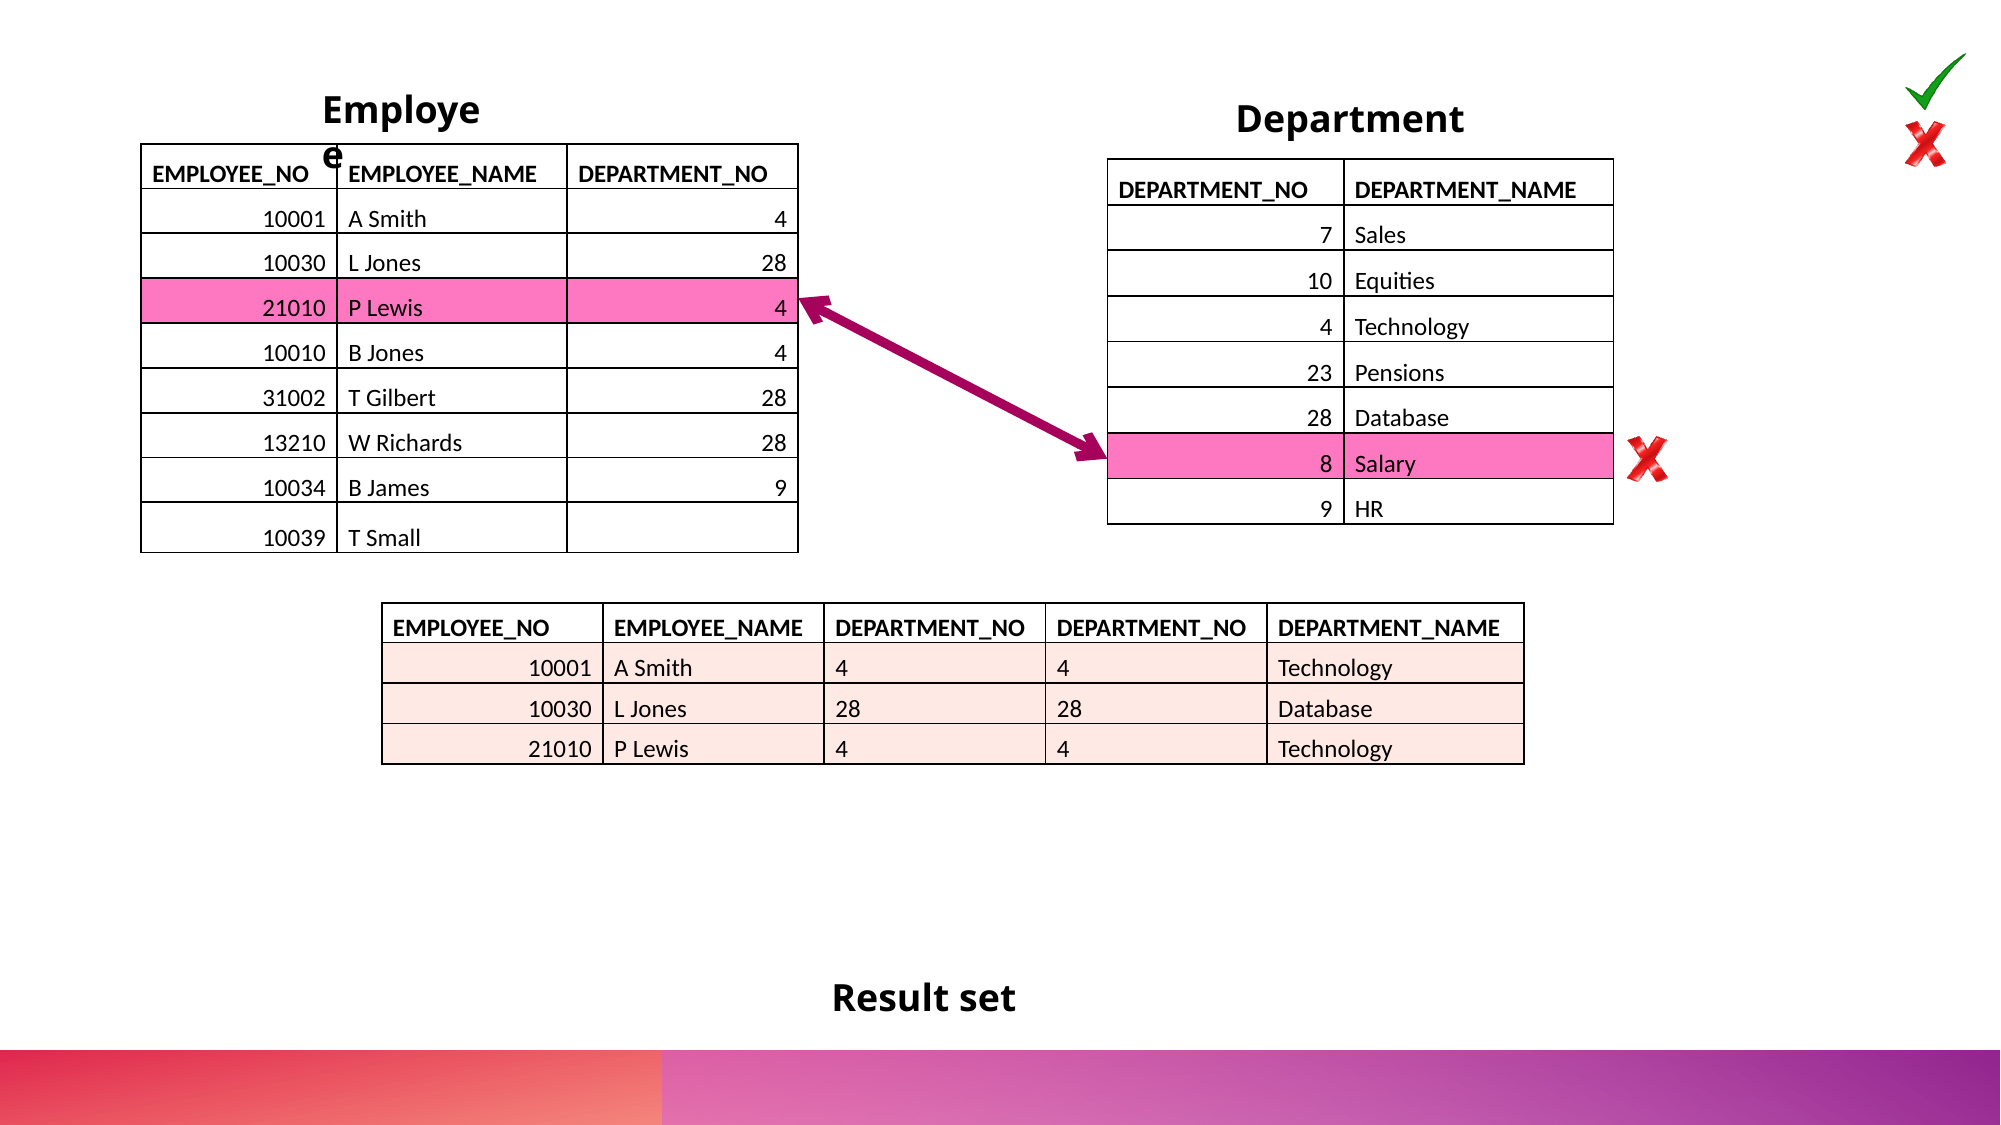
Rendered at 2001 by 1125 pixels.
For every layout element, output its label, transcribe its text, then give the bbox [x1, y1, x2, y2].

table_cell 28 [1046, 684, 1266, 723]
table_cell 31002 [142, 369, 336, 412]
table_cell 8 [1108, 434, 1343, 478]
table_cell 4 [1046, 724, 1266, 763]
table_cell Sales [1345, 206, 1613, 249]
table_cell 4 [568, 324, 797, 367]
text_box Department [1220, 87, 1486, 147]
table_cell P Lewis [338, 279, 566, 322]
table_cell Equities [1345, 251, 1613, 295]
table_cell Salary [1345, 434, 1613, 478]
table_cell P Lewis [604, 724, 823, 763]
table_header DEPARTMENT_NO [1108, 160, 1343, 204]
table_cell 9 [1108, 479, 1343, 523]
table_cell 10001 [142, 189, 336, 232]
text_box Result set [816, 966, 1033, 1027]
table_cell 7 [1108, 206, 1343, 249]
table_header EMPLOYEE_NO [142, 145, 336, 188]
table_cell 4 [825, 724, 1045, 763]
table_cell A Smith [604, 643, 823, 682]
table_cell 13210 [142, 414, 336, 457]
text_box Employee [307, 78, 515, 184]
table_cell 21010 [383, 724, 602, 763]
table_cell 10030 [142, 234, 336, 277]
picture [1905, 53, 1966, 110]
table_cell 10010 [142, 324, 336, 367]
table_header DEPARTMENT_NO [1046, 604, 1266, 642]
table_cell Technology [1268, 643, 1523, 682]
table_cell HR [1345, 479, 1613, 523]
table_cell Database [1268, 684, 1523, 723]
table_cell 9 [568, 458, 797, 501]
table_cell Database [1345, 388, 1613, 432]
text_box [798, 298, 1108, 459]
table_cell 10030 [383, 684, 602, 723]
table_cell T Small [338, 503, 566, 552]
table_header DEPARTMENT_NO [568, 145, 797, 188]
table_cell 28 [568, 234, 797, 277]
table_header EMPLOYEE_NAME [604, 604, 823, 642]
table_cell 4 [568, 279, 797, 322]
table_cell L Jones [338, 234, 566, 277]
table_cell 4 [1108, 297, 1343, 341]
table_header DEPARTMENT_NAME [1345, 160, 1613, 204]
picture [1627, 436, 1668, 482]
table_cell 4 [568, 189, 797, 232]
table_header EMPLOYEE_NO [383, 604, 602, 642]
table_cell 4 [825, 643, 1045, 682]
table_cell Pensions [1345, 342, 1613, 386]
table_cell A Smith [338, 189, 566, 232]
table_cell 21010 [142, 279, 336, 322]
table_cell Technology [1345, 297, 1613, 341]
table_cell T Gilbert [338, 369, 566, 412]
table_cell 28 [1108, 388, 1343, 432]
table_cell 28 [825, 684, 1045, 723]
table_cell 28 [568, 414, 797, 457]
table_cell 28 [568, 369, 797, 412]
table_cell 10 [1108, 251, 1343, 295]
picture [1905, 121, 1946, 167]
table_header DEPARTMENT_NAME [1268, 604, 1523, 642]
table_header EMPLOYEE_NAME [338, 145, 566, 188]
table_cell 10039 [142, 503, 336, 552]
table_cell [568, 503, 797, 552]
table_cell Technology [1268, 724, 1523, 763]
table_cell L Jones [604, 684, 823, 723]
table_header DEPARTMENT_NO [825, 604, 1045, 642]
table_cell W Richards [338, 414, 566, 457]
table_cell 10034 [142, 458, 336, 501]
table_cell 23 [1108, 342, 1343, 386]
table_cell B Jones [338, 324, 566, 367]
table_cell 10001 [383, 643, 602, 682]
table_cell B James [338, 458, 566, 501]
table_cell 4 [1046, 643, 1266, 682]
